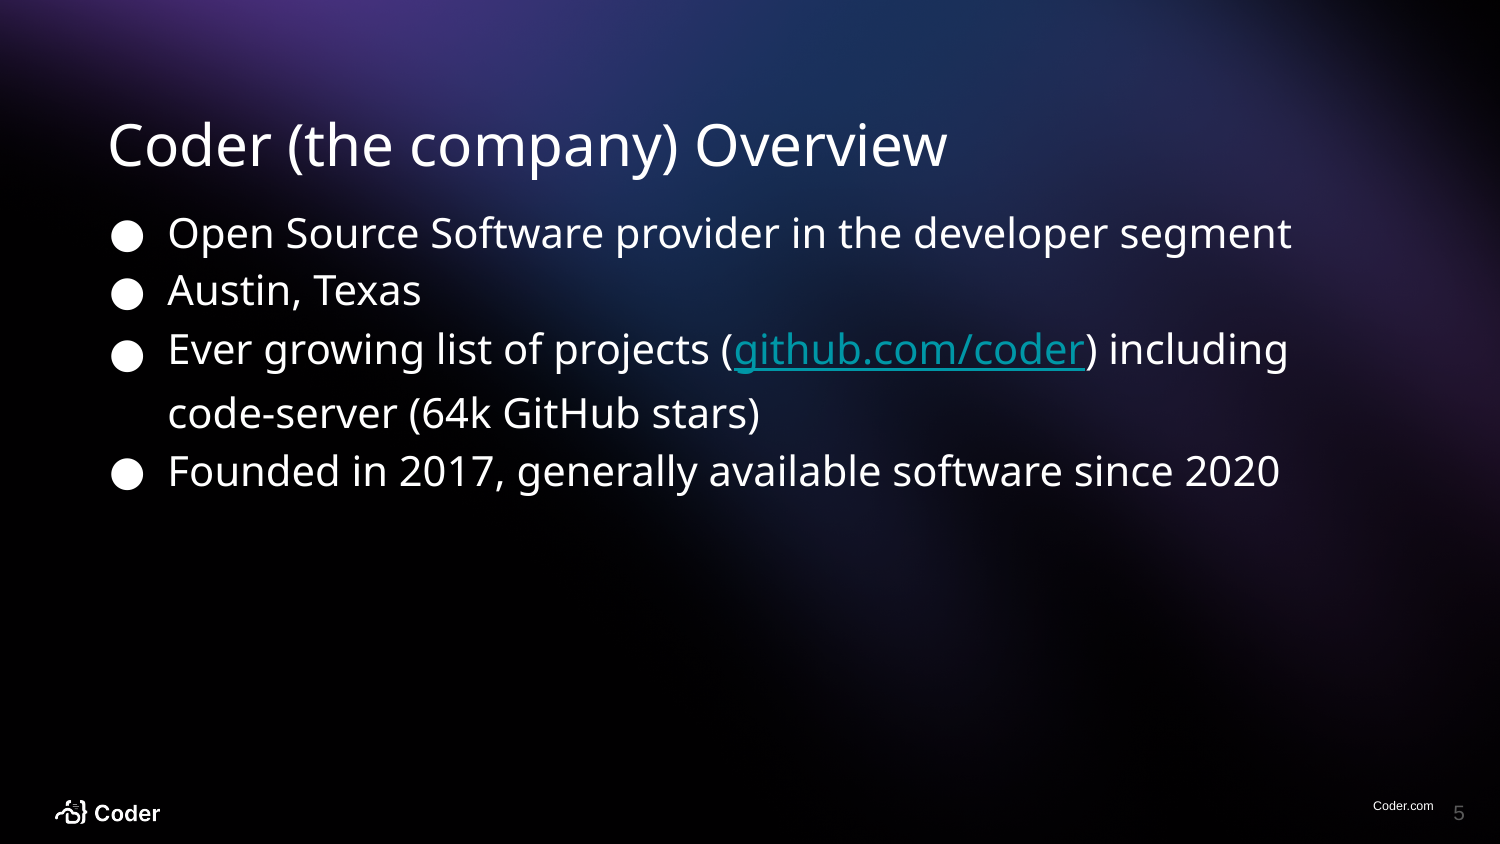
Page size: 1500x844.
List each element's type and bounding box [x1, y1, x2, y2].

picture [0, 0, 1500, 844]
text_box [54, 790, 1450, 837]
